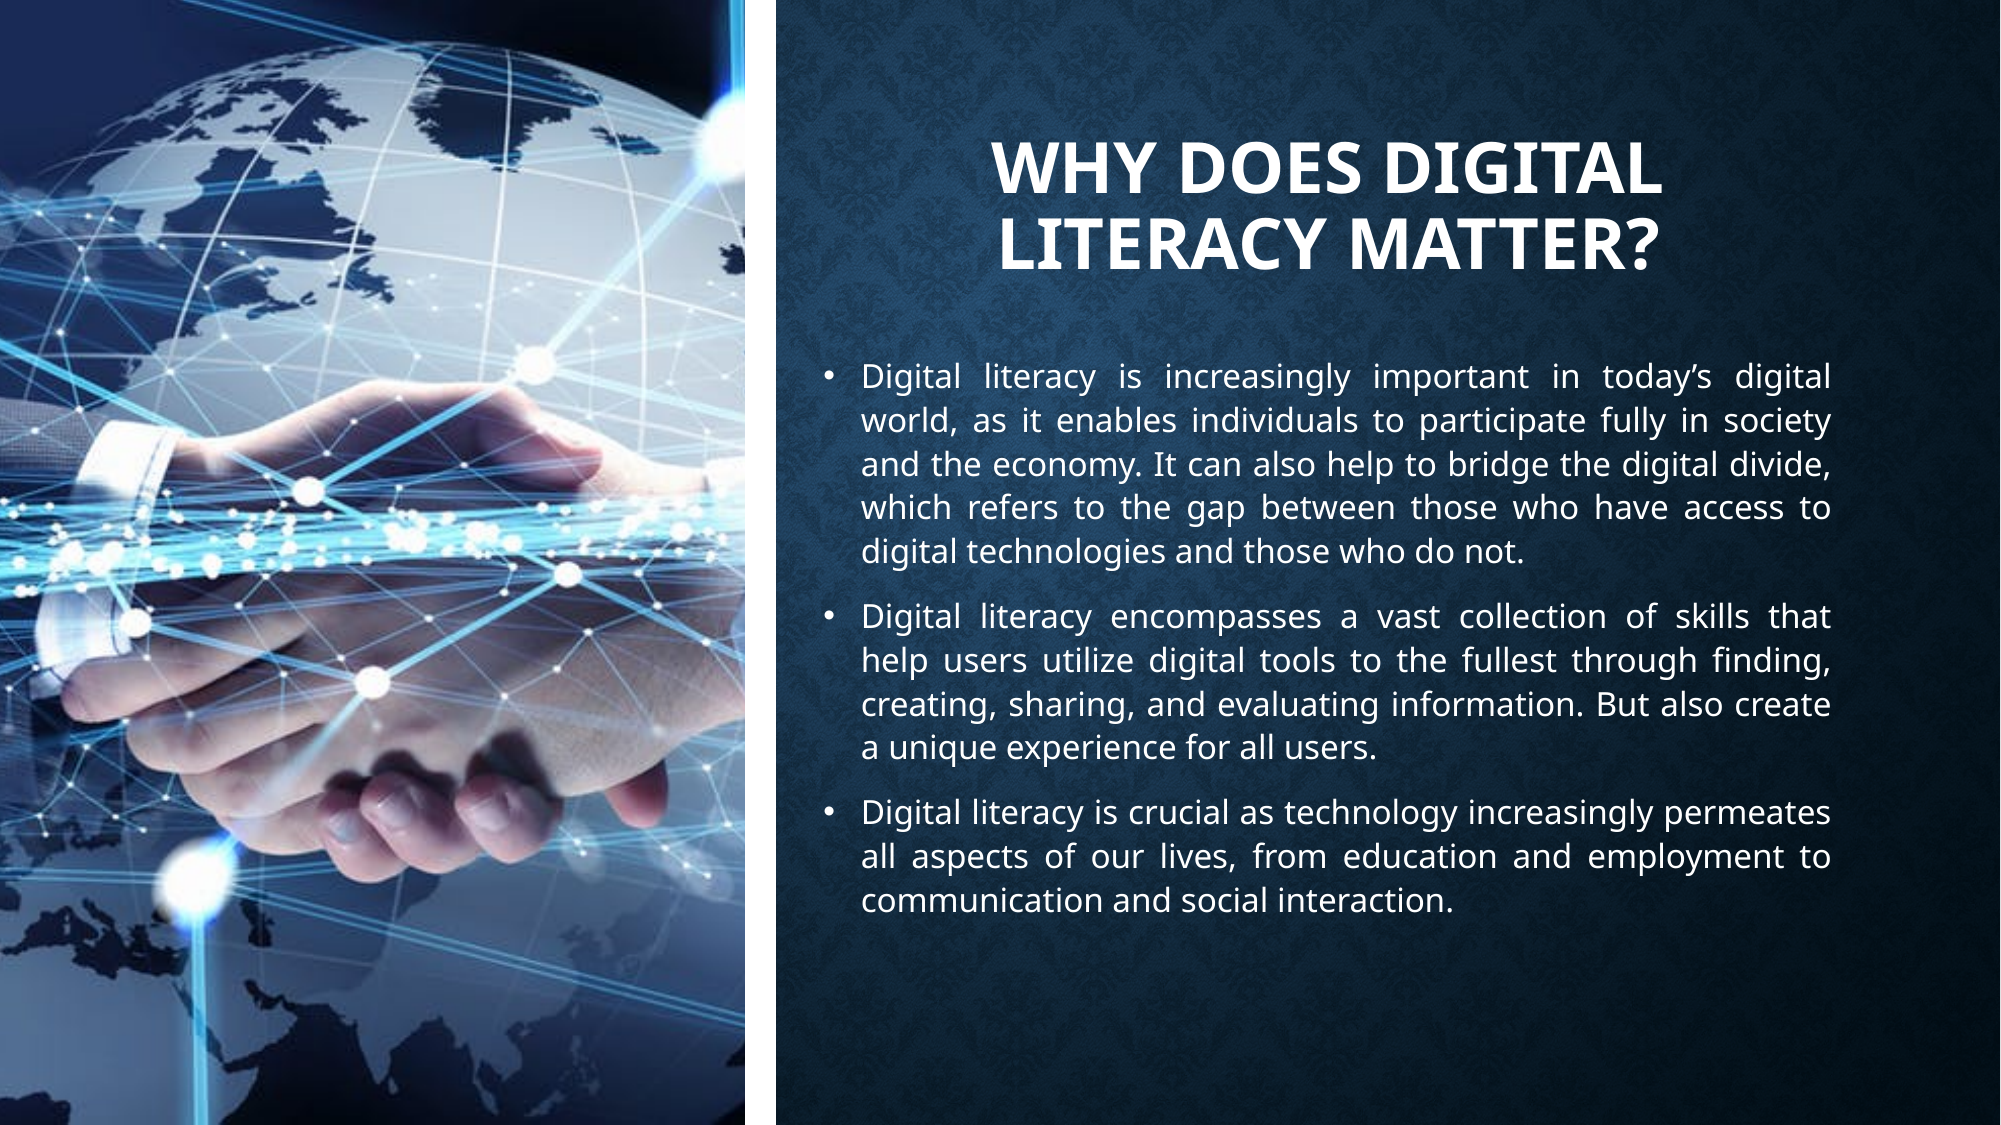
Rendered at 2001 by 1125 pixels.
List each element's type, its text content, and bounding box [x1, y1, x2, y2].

title Why does Digital literacy Matter? [808, 99, 1849, 318]
picture [0, 0, 761, 1125]
list Digital literacy is increasingly important in today’s digital world, as it enables individuals to participate fully in society and the economy. It can also help to bridge the digital divide, which refers to the gap between those who have access to digital technologies and those who do not. Digital literacy encompasses a vast collection of skills that help users utilize digital tools to the fullest through finding, creating, sharing, and evaluating information. But also create a unique experience for all users. Digital literacy is crucial as technology increasingly permeates all aspects of our lives, from education and employment to communication and social interaction. [808, 343, 1849, 950]
